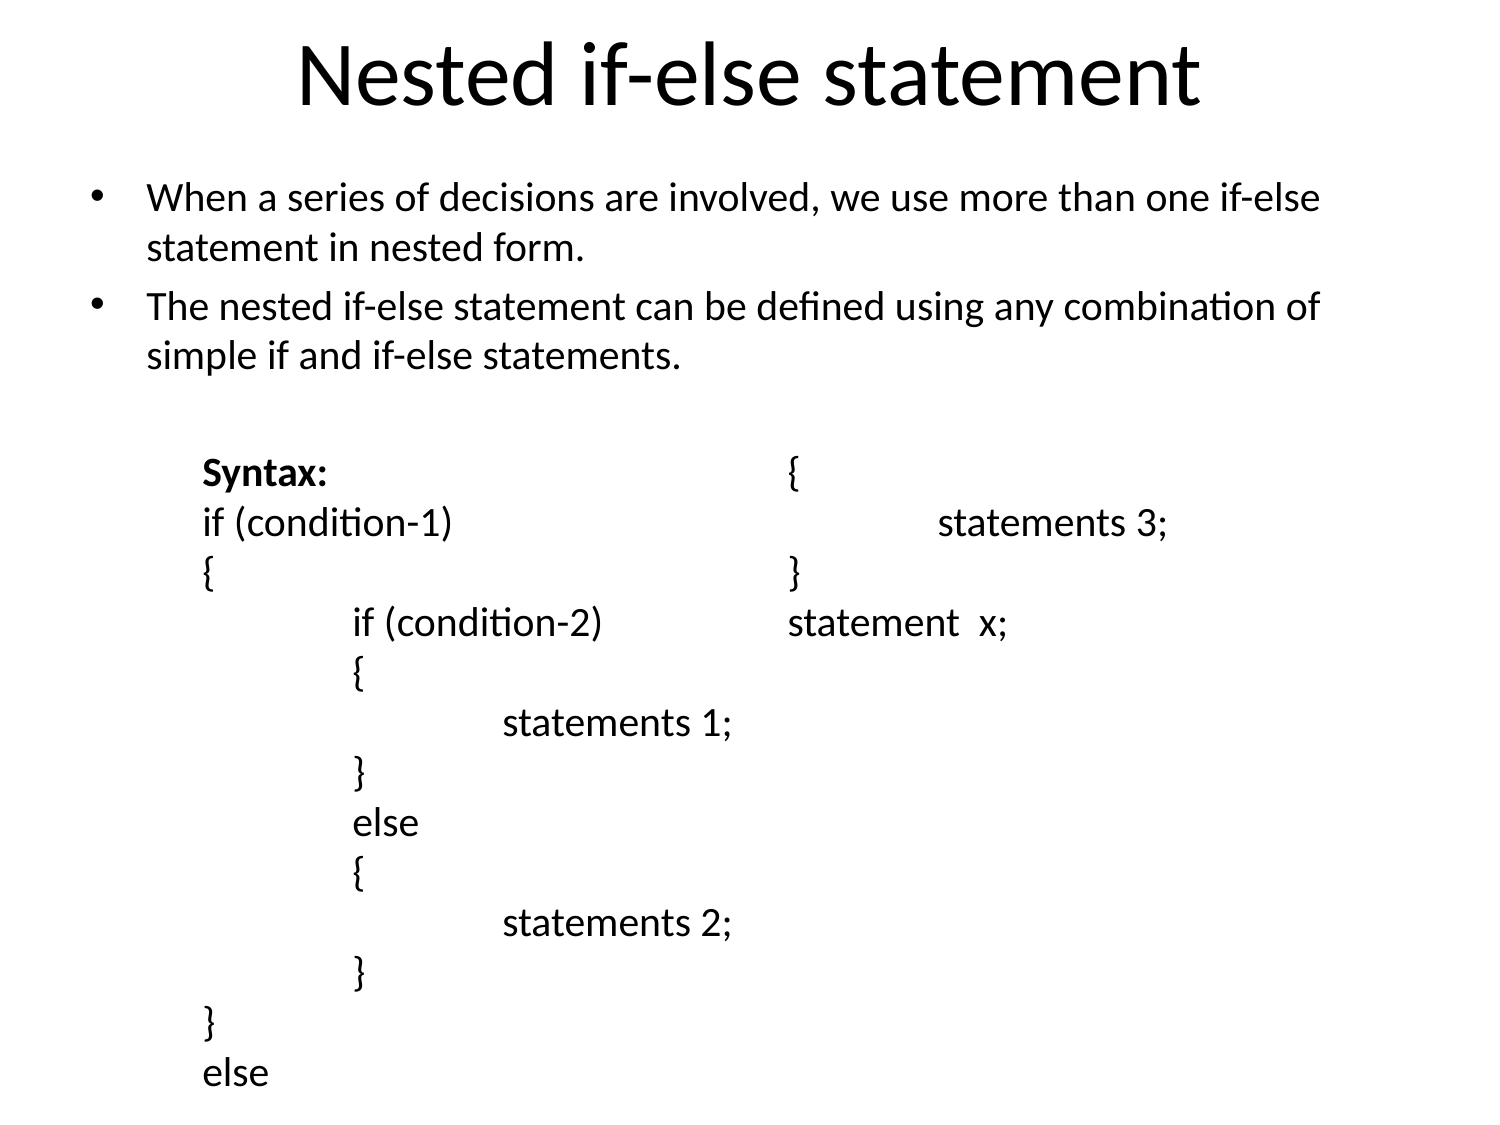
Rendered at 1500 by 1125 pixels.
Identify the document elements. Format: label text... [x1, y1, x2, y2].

text_box Syntax: if (condition-1) { if (condition-2) { statements 1; } else { statements 2; } } else { statements 3; } statement x; [187, 437, 1388, 1103]
list When a series of decisions are involved, we use more than one if-else statement in nested form. The nested if-else statement can be defined using any combination of simple if and if-else statements. [75, 162, 1425, 400]
title Nested if-else statement [75, 0, 1425, 138]
